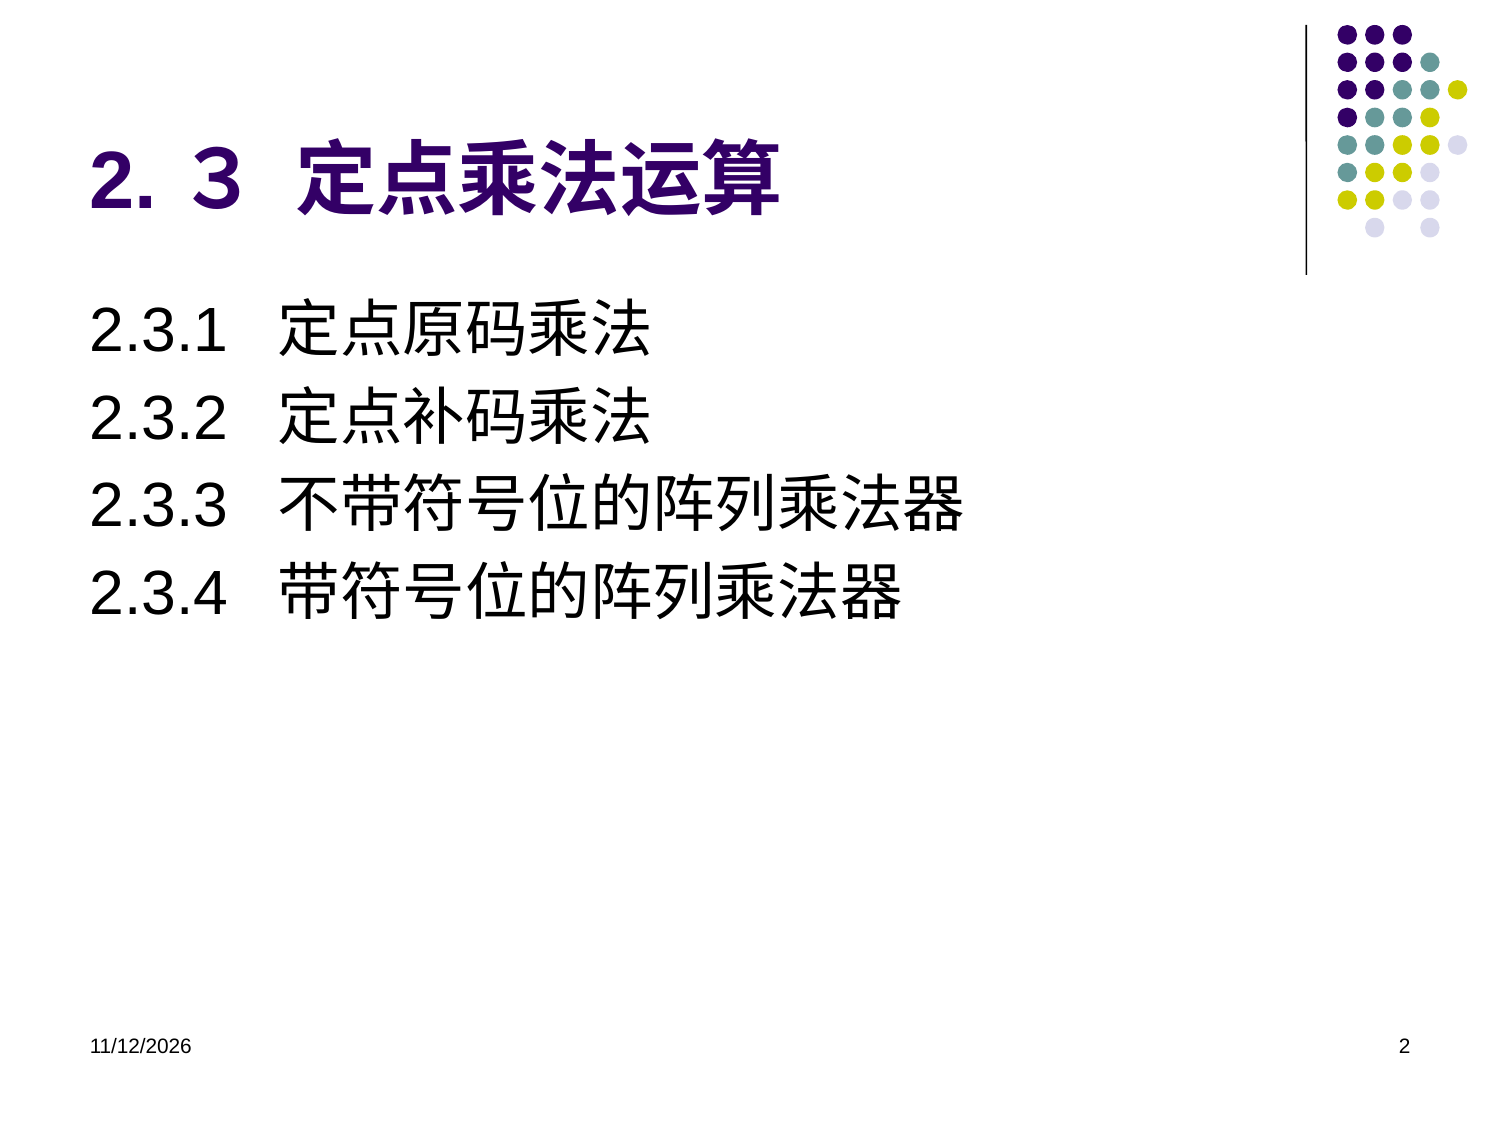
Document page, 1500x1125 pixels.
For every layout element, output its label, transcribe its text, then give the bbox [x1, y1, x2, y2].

text_box [1074, 1024, 1425, 1100]
list 2.3.1 定点原码乘法 2.3.2 定点补码乘法 2.3.3 不带符号位的阵列乘法器 2.3.4 带符号位的阵列乘法器 [74, 281, 1426, 1006]
title 2.３ 定点乘法运算 [74, 19, 1313, 233]
text_box [75, 1024, 425, 1100]
